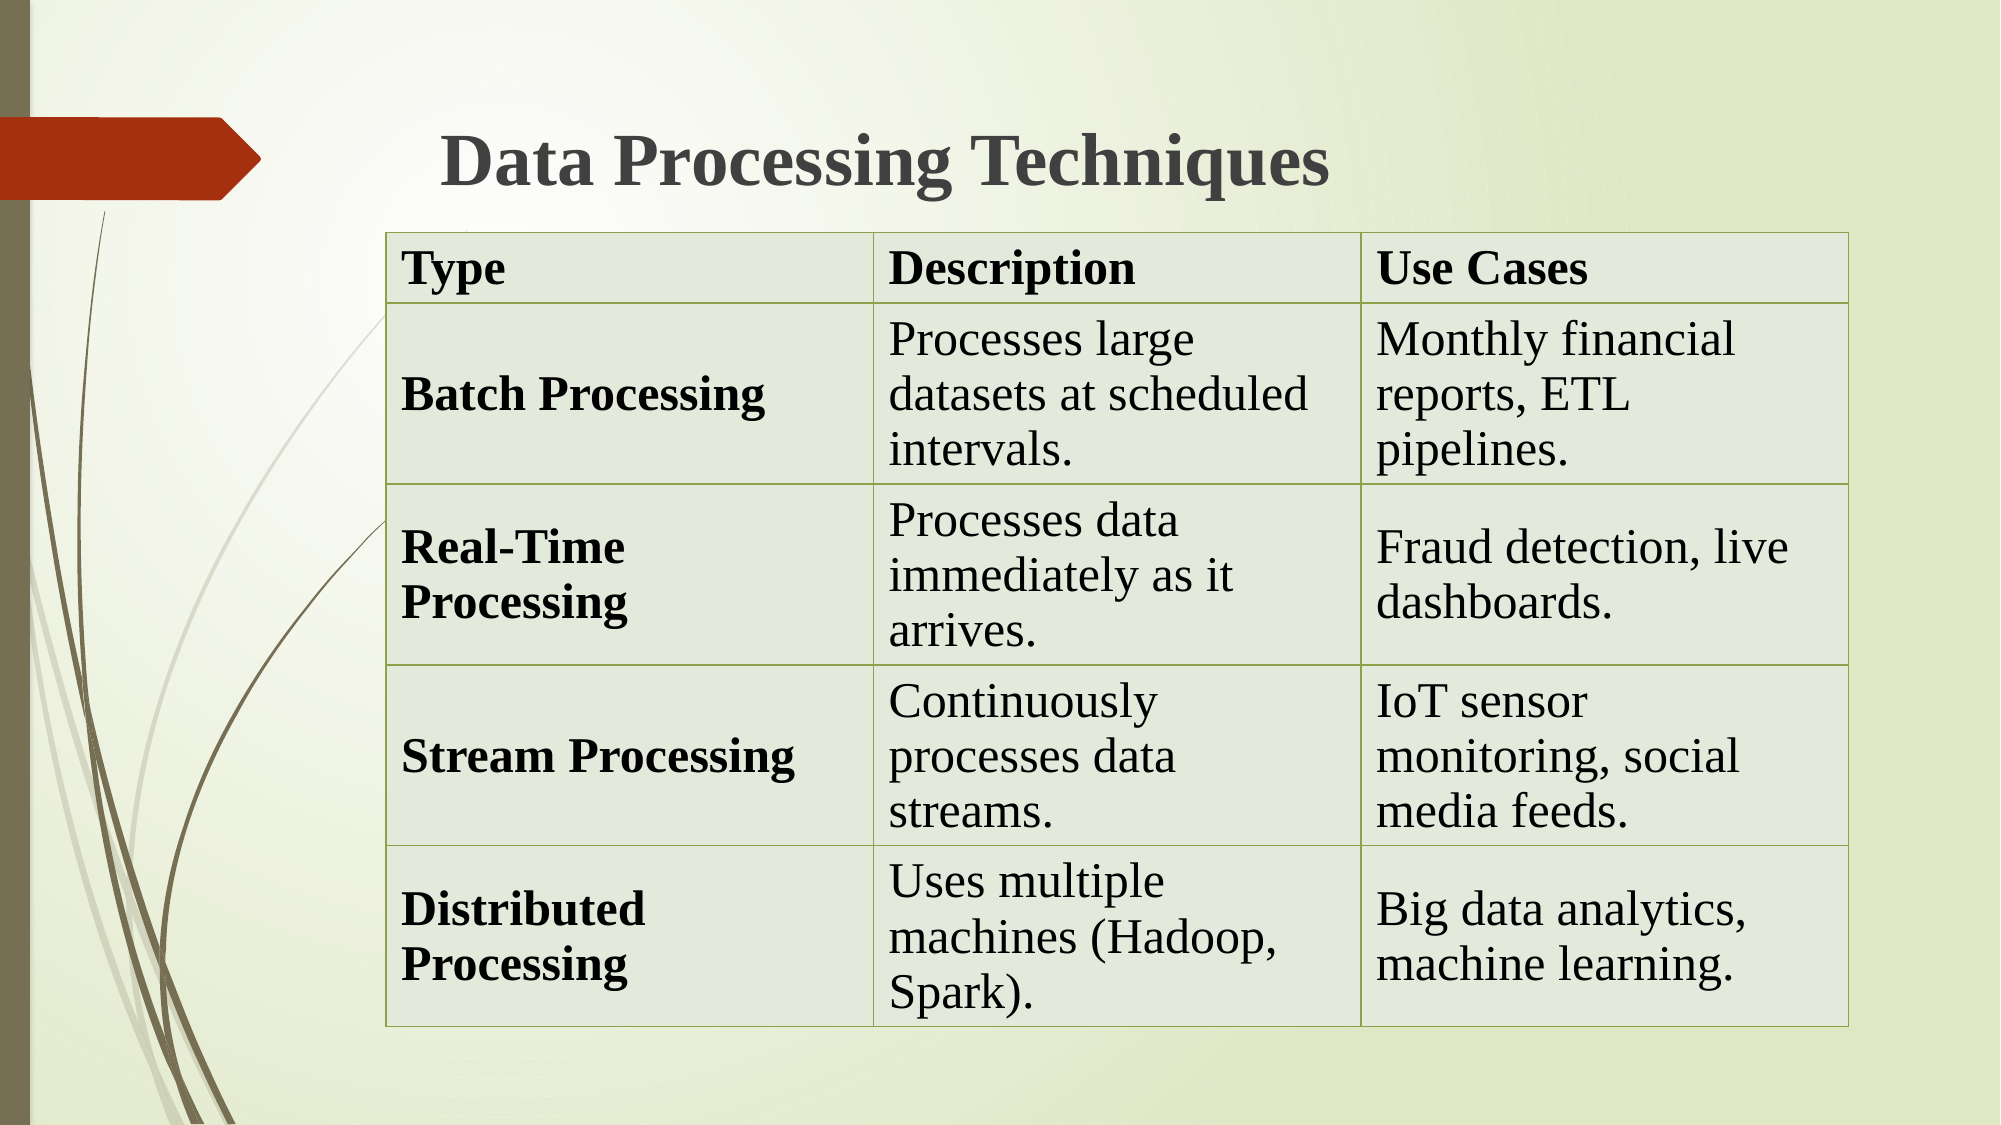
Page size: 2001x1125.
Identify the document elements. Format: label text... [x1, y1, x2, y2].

table_cell Monthly financial reports, ETL pipelines. [1362, 304, 1848, 483]
table_header Description [874, 233, 1360, 302]
table_header Use Cases [1362, 233, 1848, 302]
table_cell Distributed Processing [387, 846, 873, 1026]
table_cell Fraud detection, live dashboards. [1362, 485, 1848, 664]
table_cell IoT sensor monitoring, social media feeds. [1362, 666, 1848, 845]
table_cell Processes data immediately as it arrives. [874, 485, 1360, 664]
title Data Processing Techniques [425, 102, 1888, 313]
table_cell Stream Processing [387, 666, 873, 845]
table_cell Processes large datasets at scheduled intervals. [874, 304, 1360, 483]
table_cell Big data analytics, machine learning. [1362, 846, 1848, 1026]
table_cell Real-Time Processing [387, 485, 873, 664]
table_cell Continuously processes data streams. [874, 666, 1360, 845]
table_cell Uses multiple machines (Hadoop, Spark). [874, 846, 1360, 1026]
table_header Type [387, 233, 873, 302]
table_cell Batch Processing [387, 304, 873, 483]
